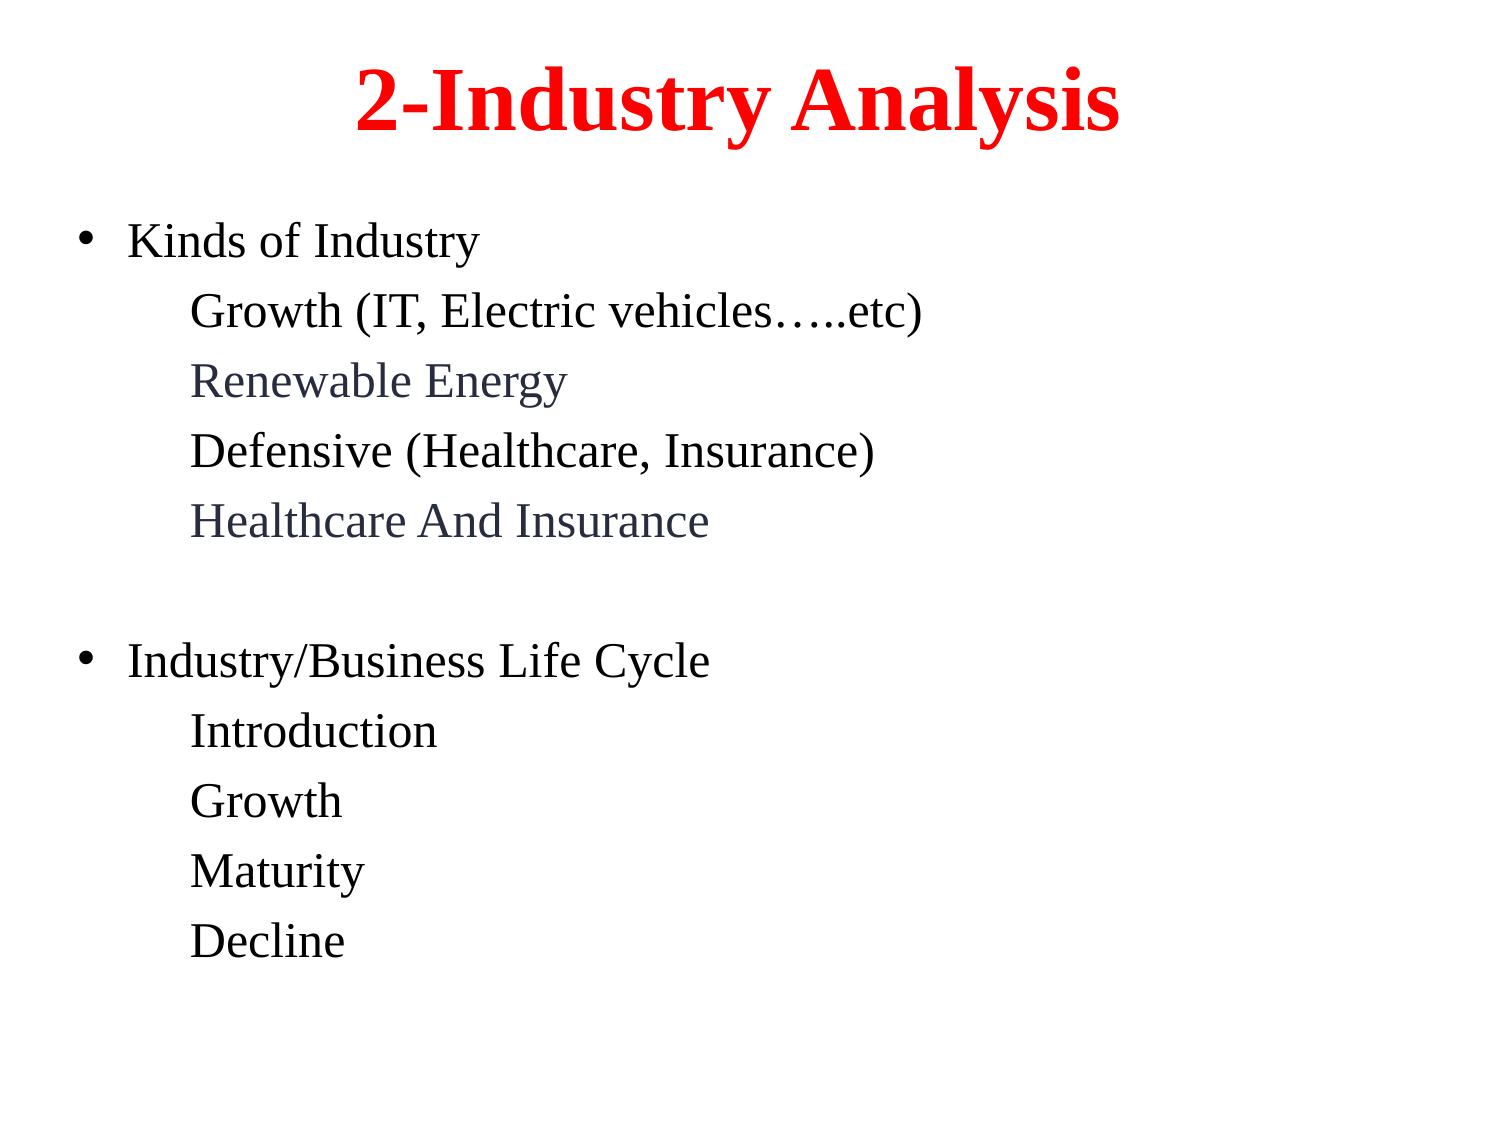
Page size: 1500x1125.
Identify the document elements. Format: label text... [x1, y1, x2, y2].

list Kinds of Industry Growth (IT, Electric vehicles…..etc) Renewable Energy Defensive (Healthcare, Insurance) Healthcare And Insurance Industry/Business Life Cycle Introduction Growth Maturity Decline [62, 200, 1413, 1050]
title 2-Industry Analysis [75, 0, 1425, 188]
